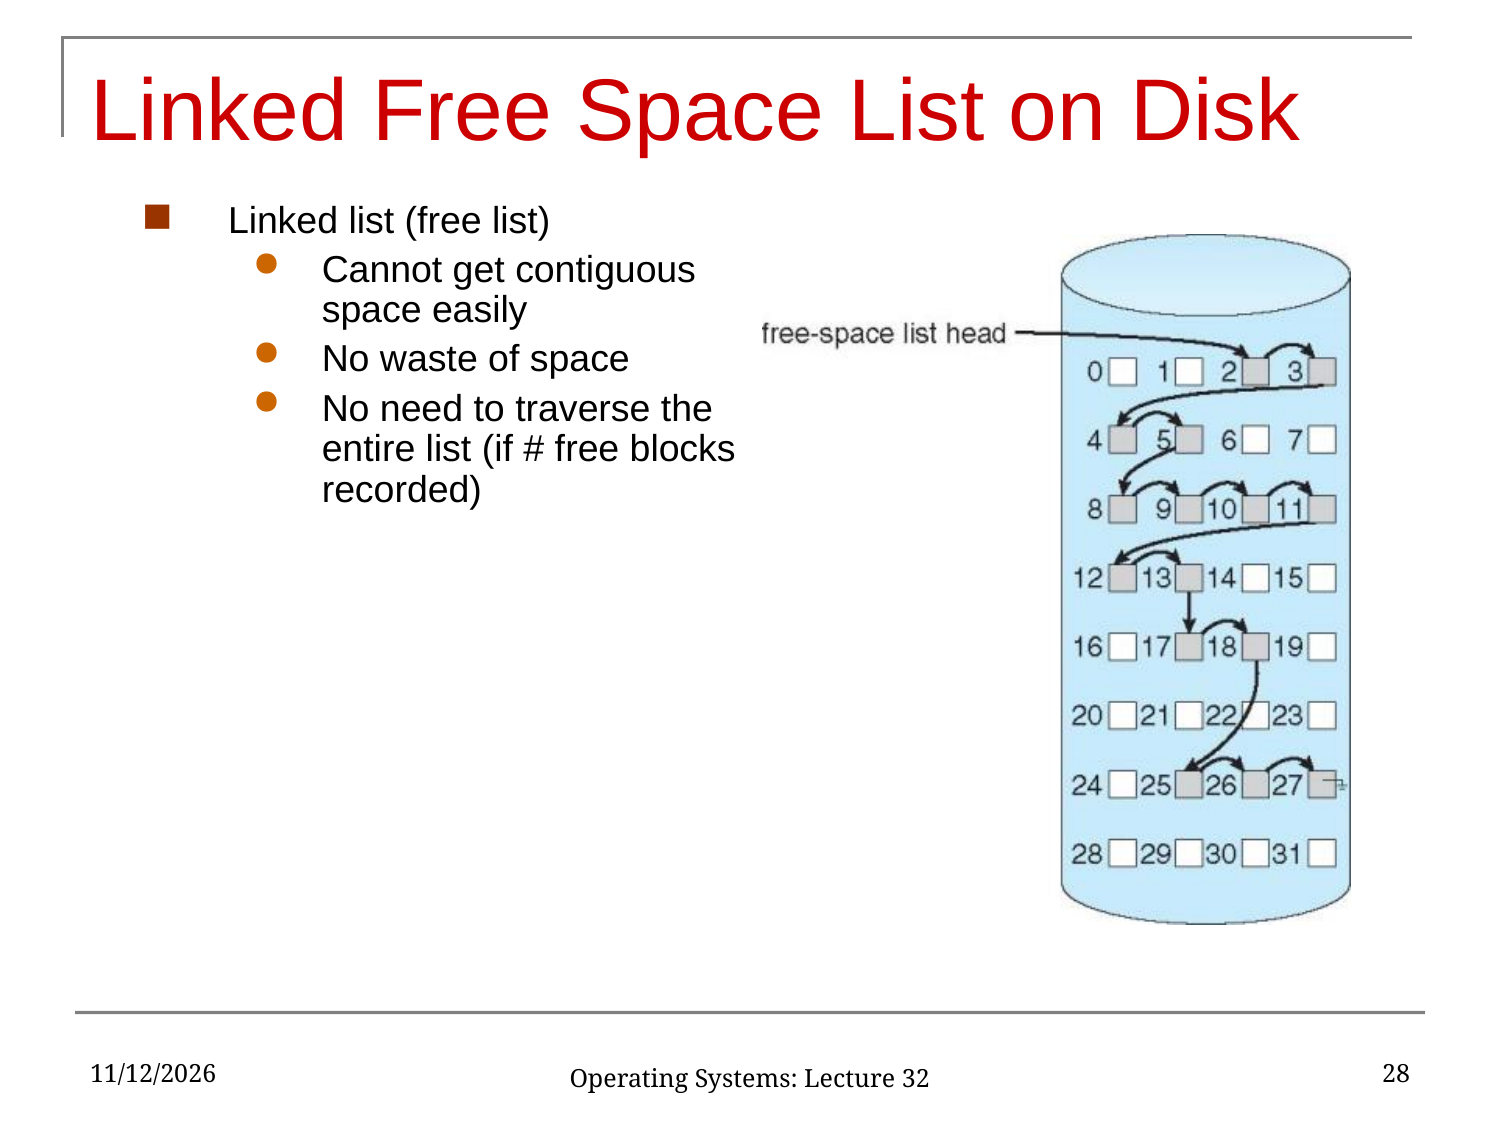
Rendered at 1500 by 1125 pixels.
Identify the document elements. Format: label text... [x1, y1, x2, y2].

text_box Linked list (free list) Cannot get contiguous space easily No waste of space No need to traverse the entire list (if # free blocks recorded) [137, 168, 750, 912]
title Linked Free Space List on Disk [75, 45, 1425, 163]
slide_number 28 [1074, 1023, 1426, 1100]
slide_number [74, 1023, 426, 1100]
picture [761, 234, 1351, 925]
footer Operating Systems: Lecture 32 [512, 1024, 988, 1101]
